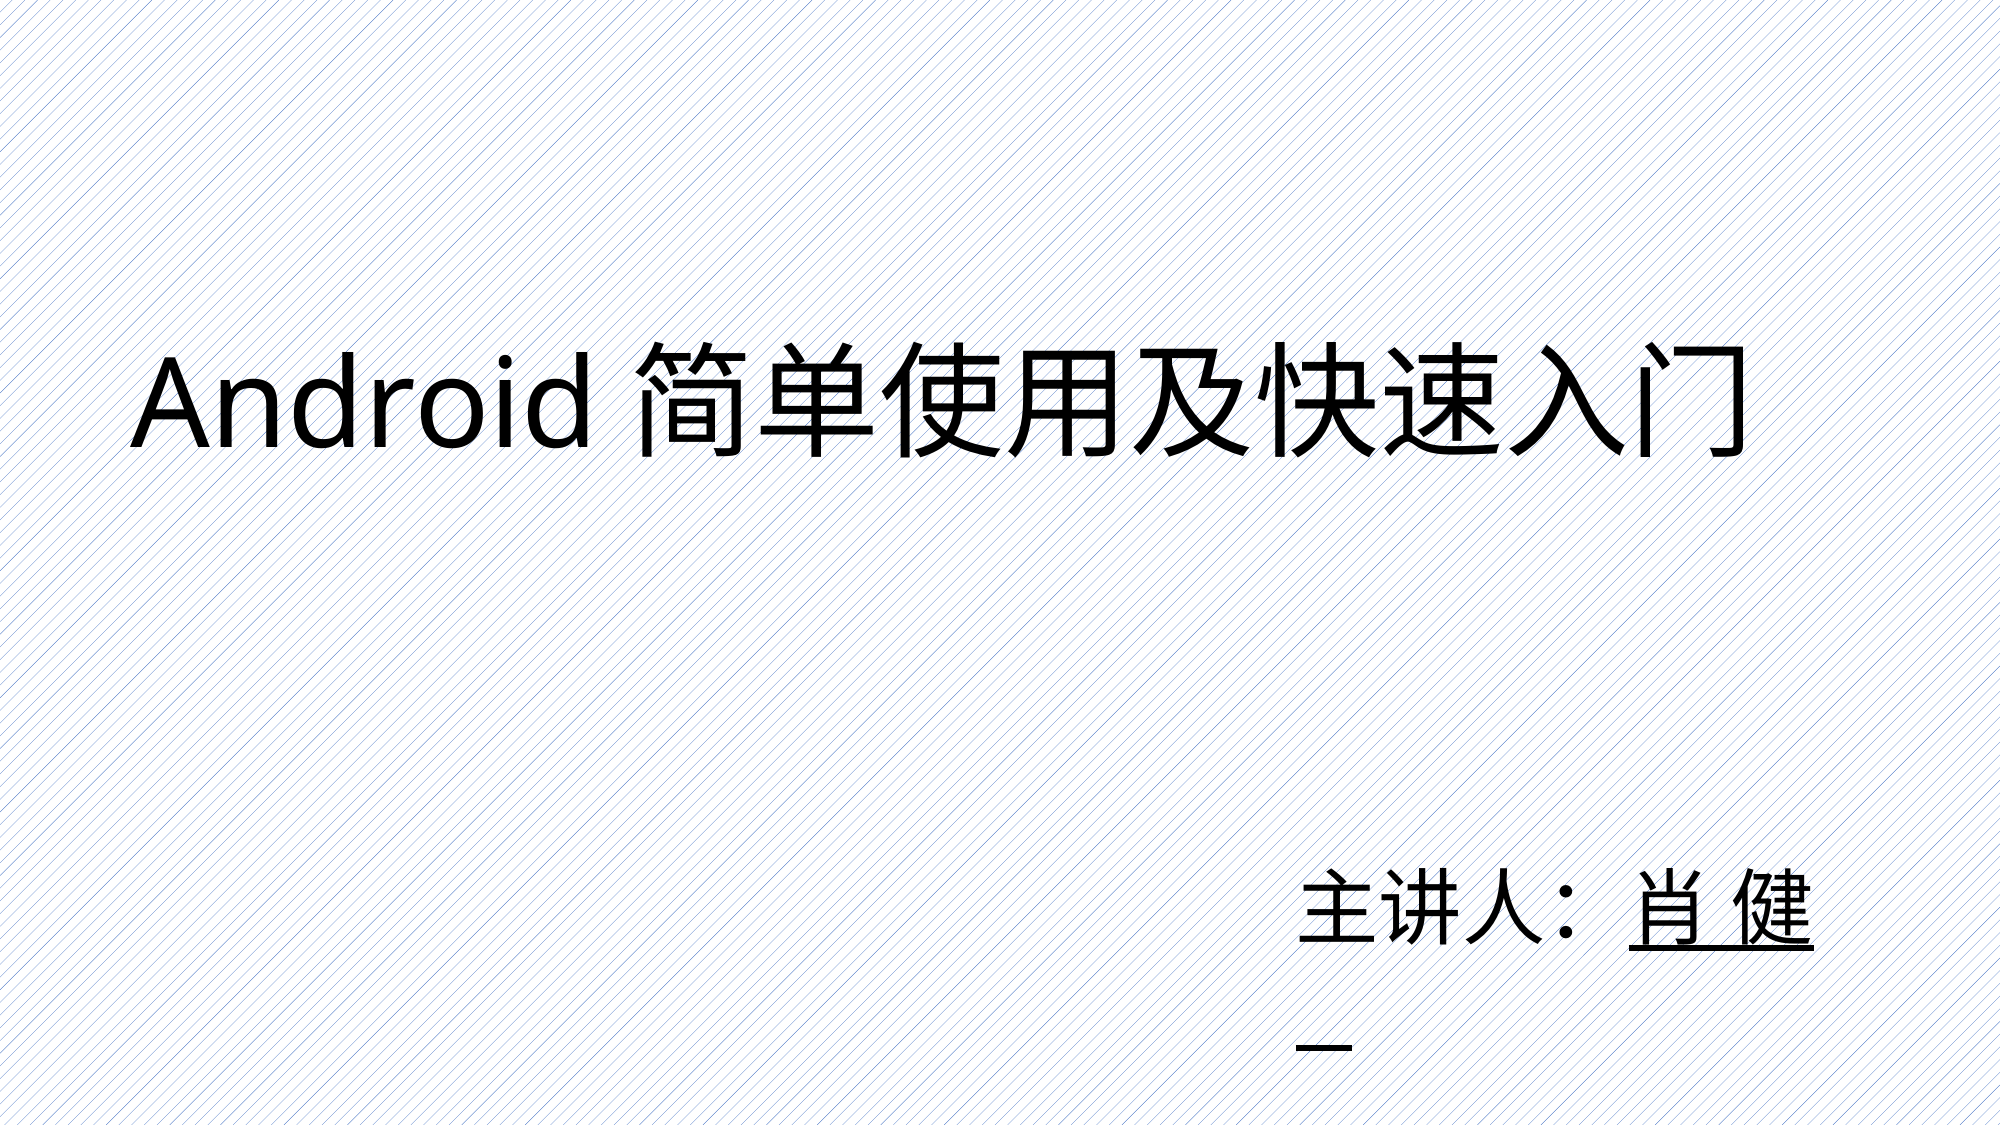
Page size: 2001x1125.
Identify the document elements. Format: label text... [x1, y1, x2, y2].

title Android简单使用及快速入门 [110, 90, 1774, 483]
text_box 主讲人：肖 健 [1281, 847, 1844, 1063]
